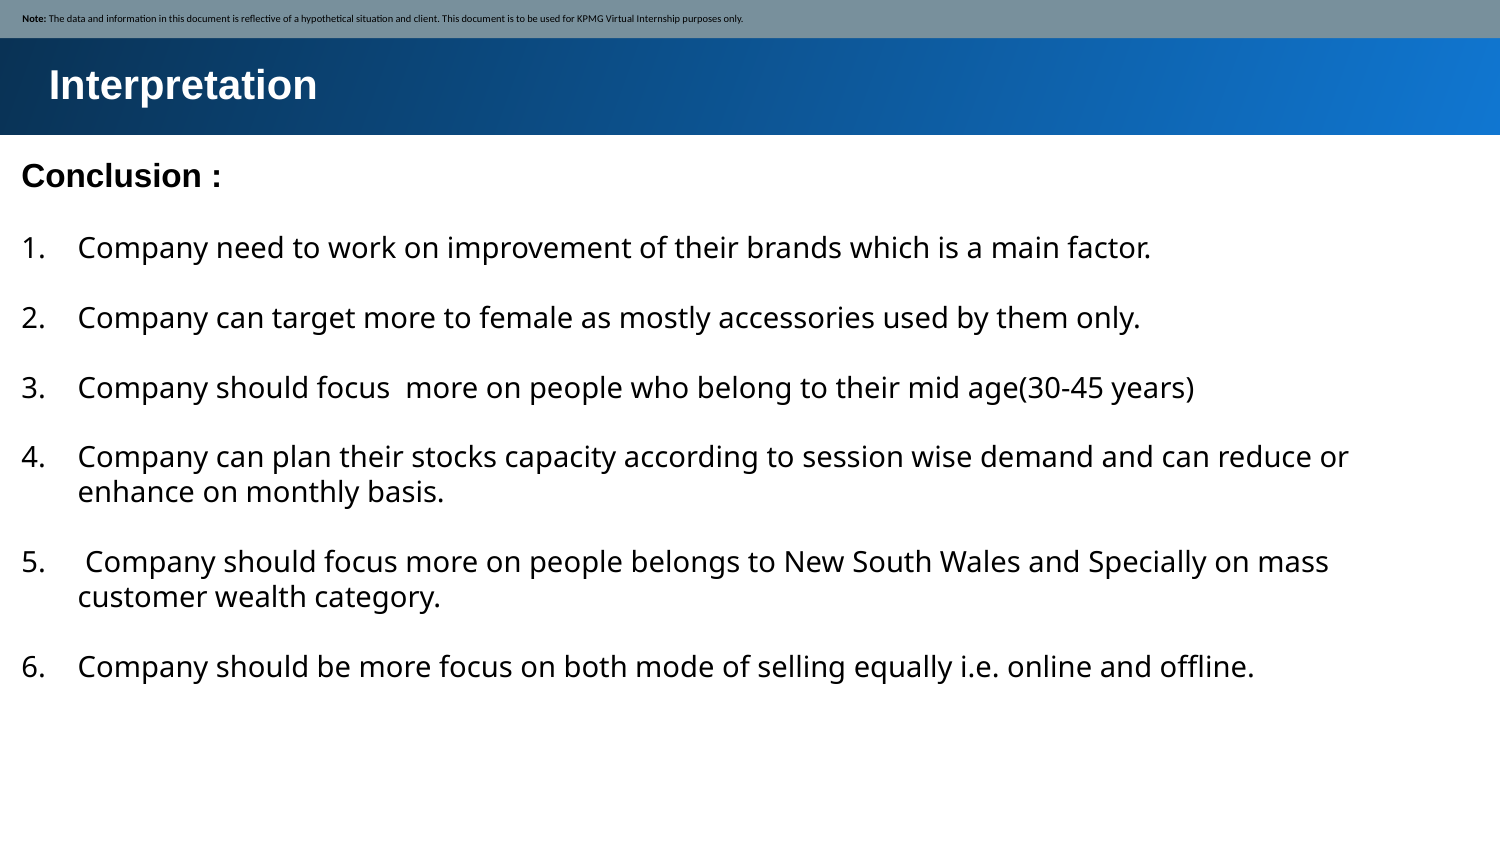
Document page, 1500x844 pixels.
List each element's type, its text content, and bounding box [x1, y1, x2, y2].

text_box Interpretation [33, 43, 1439, 124]
text_box [0, 39, 1500, 135]
text_box Note: The data and information in this document is reflective of a hypothetical situation and client. This document is to be used for KPMG Virtual Internship purposes only. [0, 0, 1500, 39]
text_box Conclusion : Company need to work on improvement of their brands which is a main factor. Company can target more to female as mostly accessories used by them only. Company should focus more on people who belong to their mid age(30-45 years) Company can plan their stocks capacity according to session wise demand and can reduce or enhance on monthly basis. Company should focus more on people belongs to New South Wales and Specially on mass customer wealth category. Company should be more focus on both mode of selling equally i.e. online and offline. [13, 146, 1467, 691]
